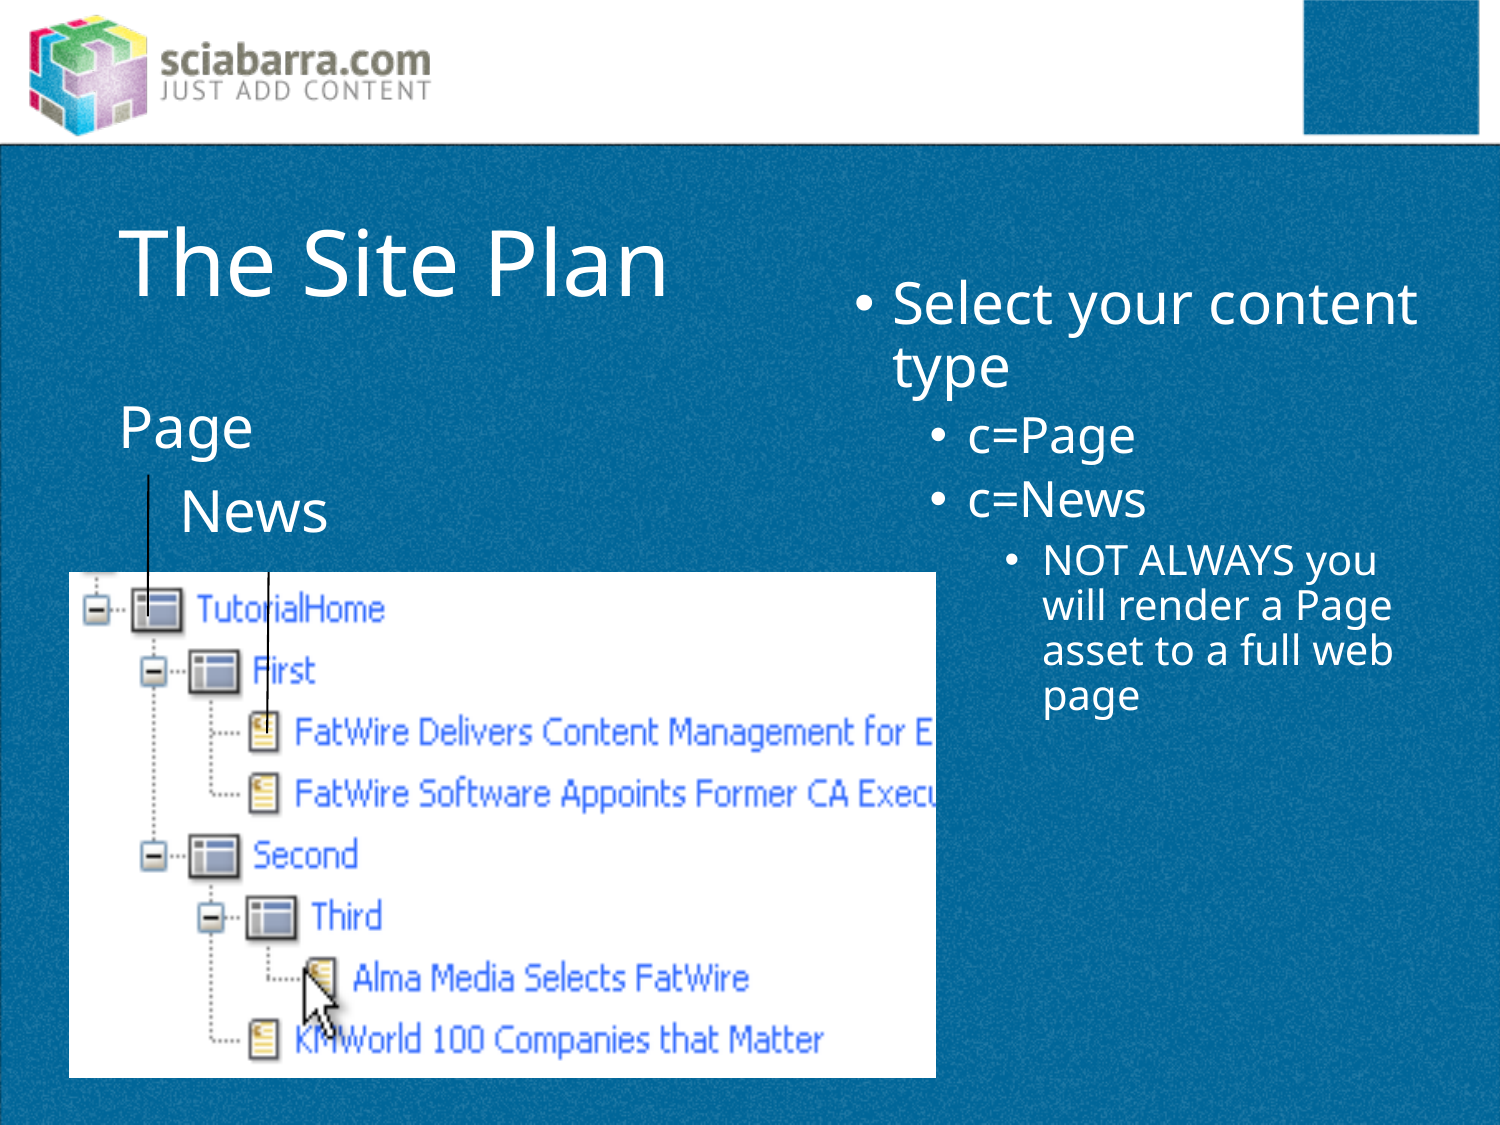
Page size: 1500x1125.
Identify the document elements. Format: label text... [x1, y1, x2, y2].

list Page News [103, 942, 1397, 1105]
text_box [146, 474, 150, 571]
list Select your content type c=Page c=News NOT ALWAYS you will render a Page asset to a full web page [839, 266, 1478, 942]
picture [65, 572, 936, 1078]
picture [0, 0, 1500, 151]
title The Site Plan [103, 157, 1433, 376]
list Page News [103, 390, 839, 571]
